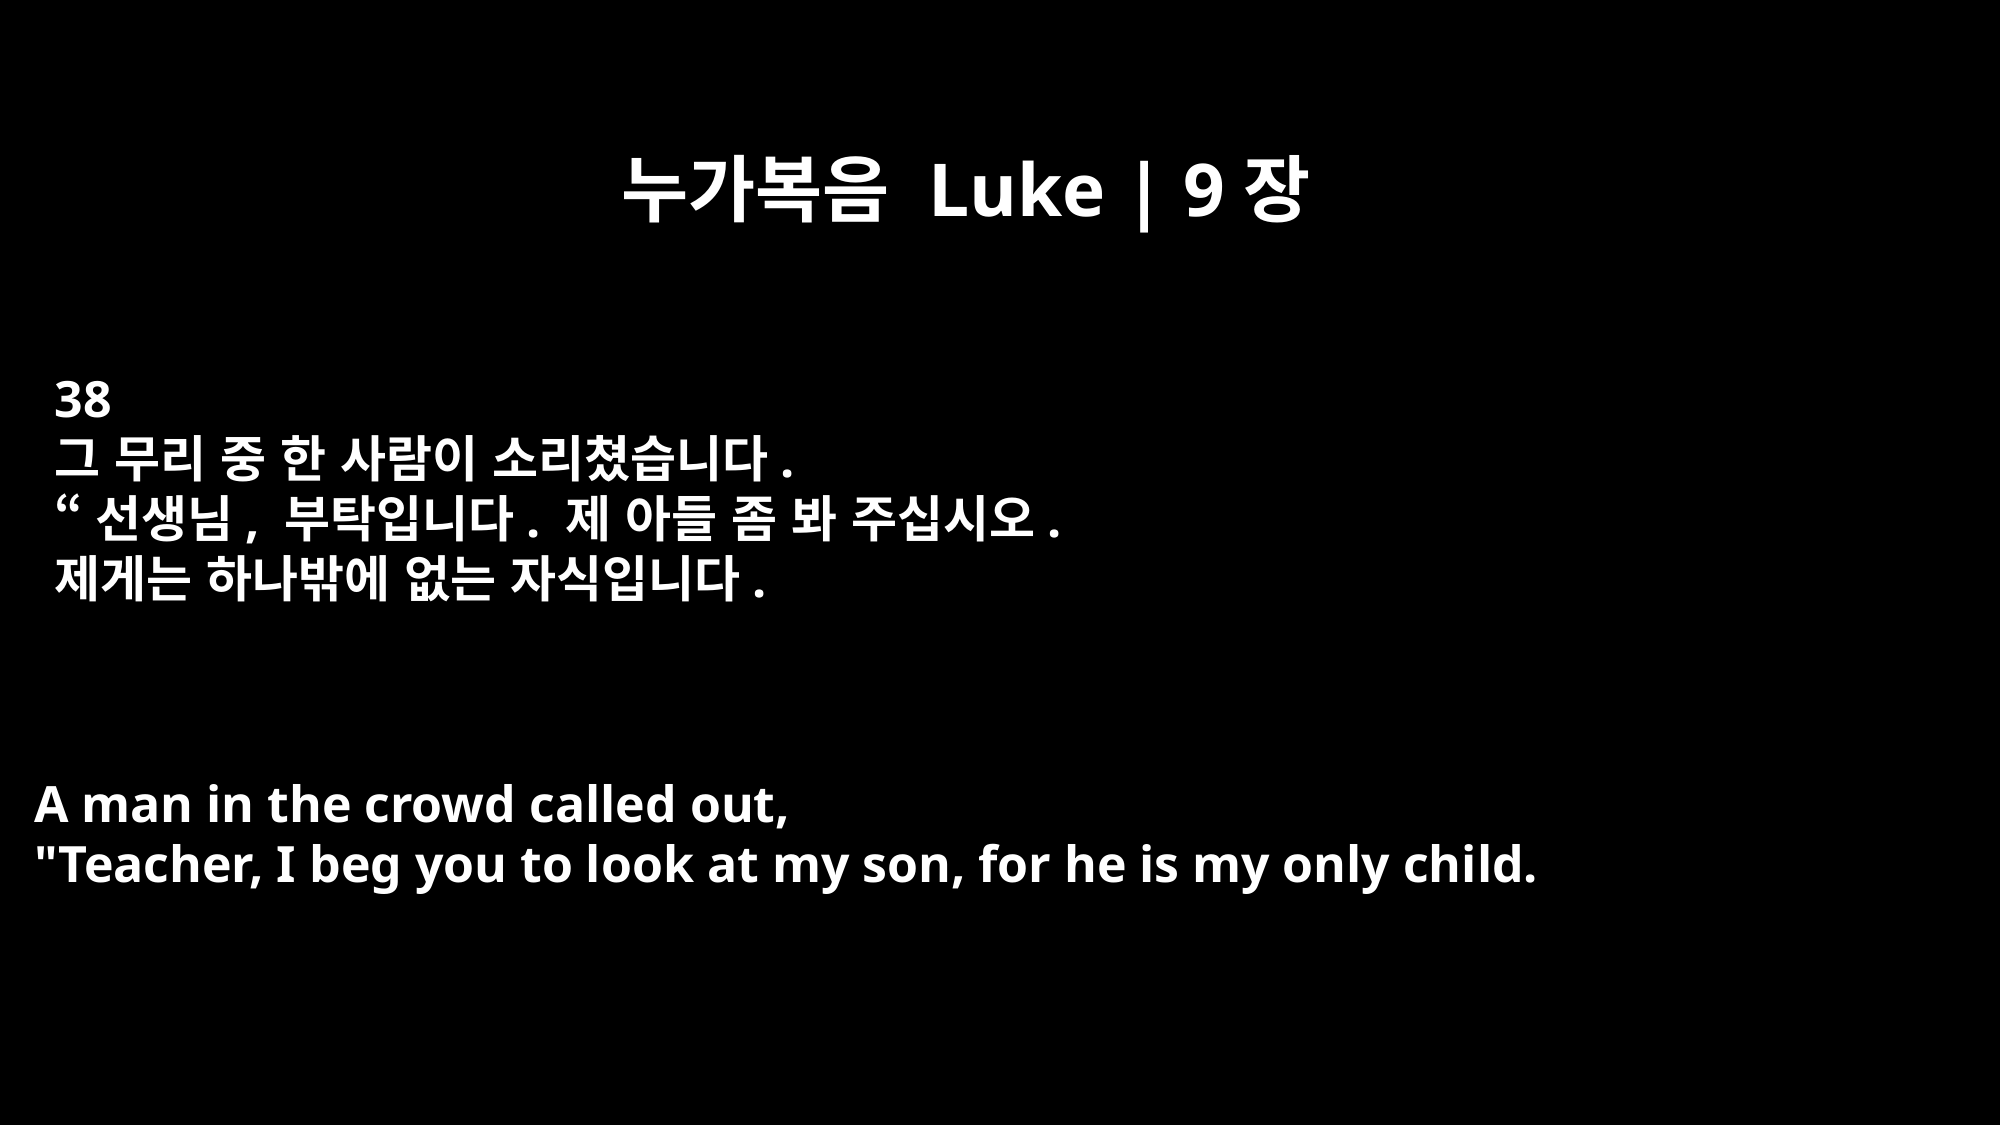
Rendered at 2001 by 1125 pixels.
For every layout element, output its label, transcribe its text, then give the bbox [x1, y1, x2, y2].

text_box A man in the crowd called out, "Teacher, I beg you to look at my son, for he is my only child. [19, 764, 1554, 900]
text_box 38 그 무리 중 한 사람이 소리쳤습니다. “선생님, 부탁입니다. 제 아들 좀 봐 주십시오. 제게는 하나밖에 없는 자식입니다. [39, 359, 1090, 615]
text_box 누가복음 Luke | 9장 [606, 136, 1326, 239]
